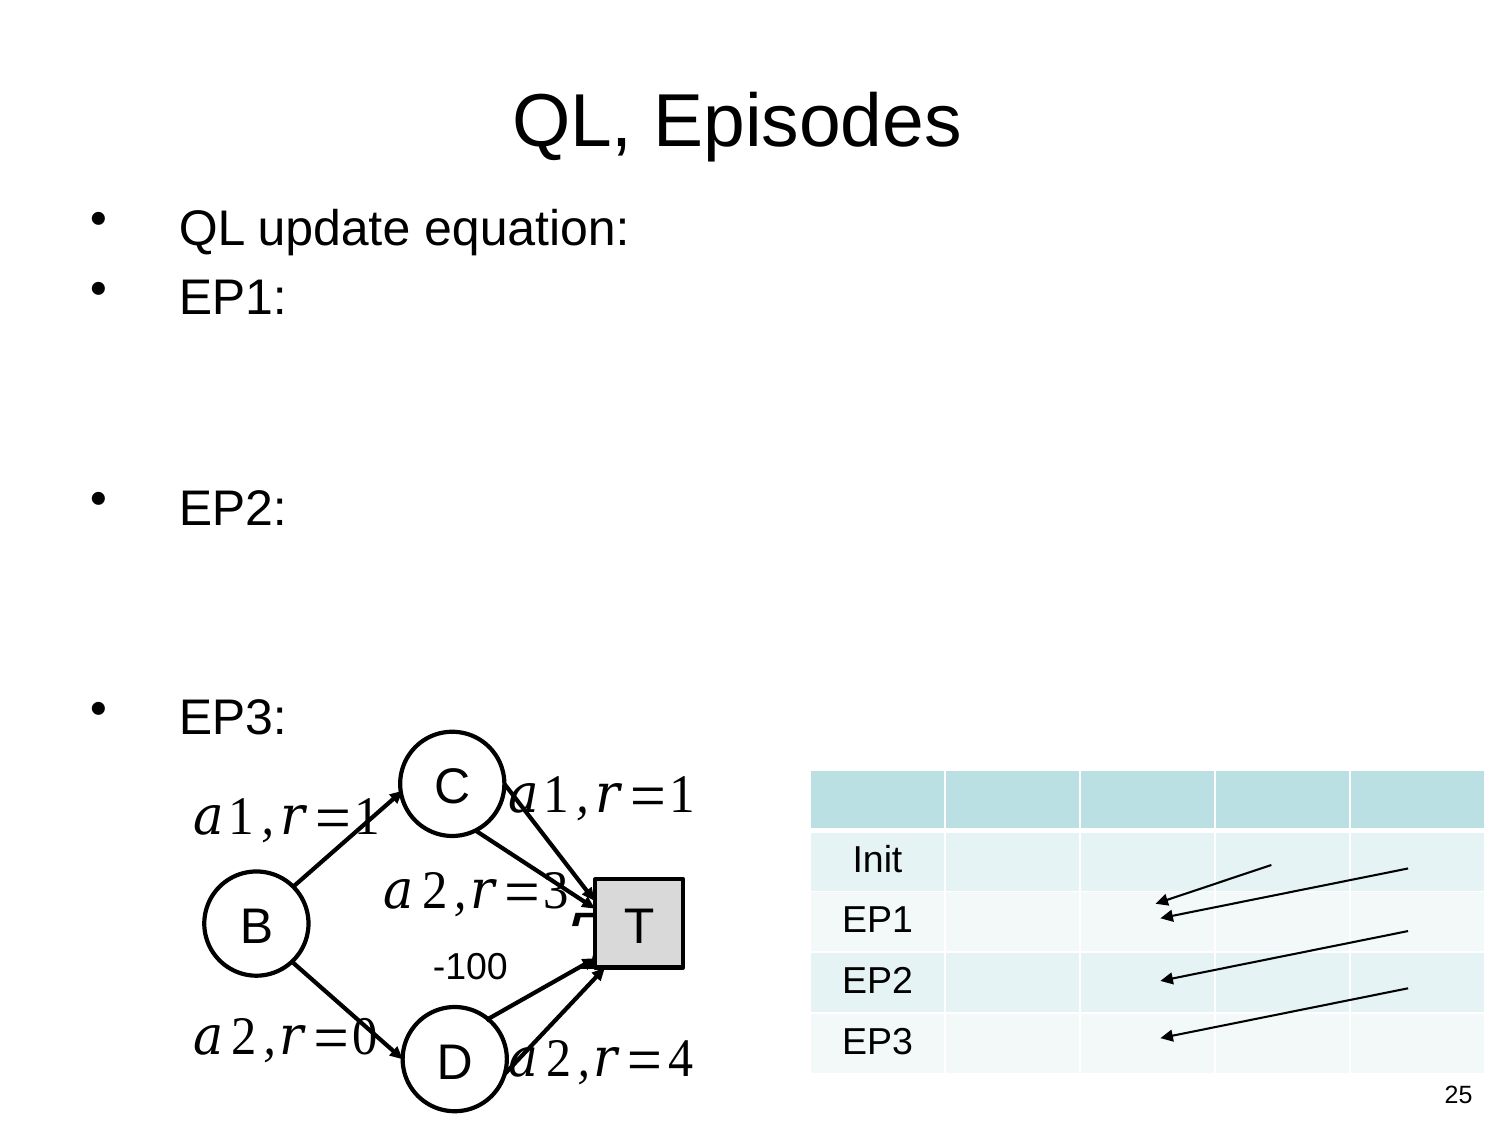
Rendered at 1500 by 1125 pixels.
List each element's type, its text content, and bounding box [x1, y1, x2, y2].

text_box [1160, 868, 1409, 919]
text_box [1160, 988, 1409, 1039]
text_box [1155, 864, 1272, 904]
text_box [193, 731, 695, 1112]
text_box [1160, 930, 1409, 982]
slide_number 25 [1137, 1070, 1488, 1112]
